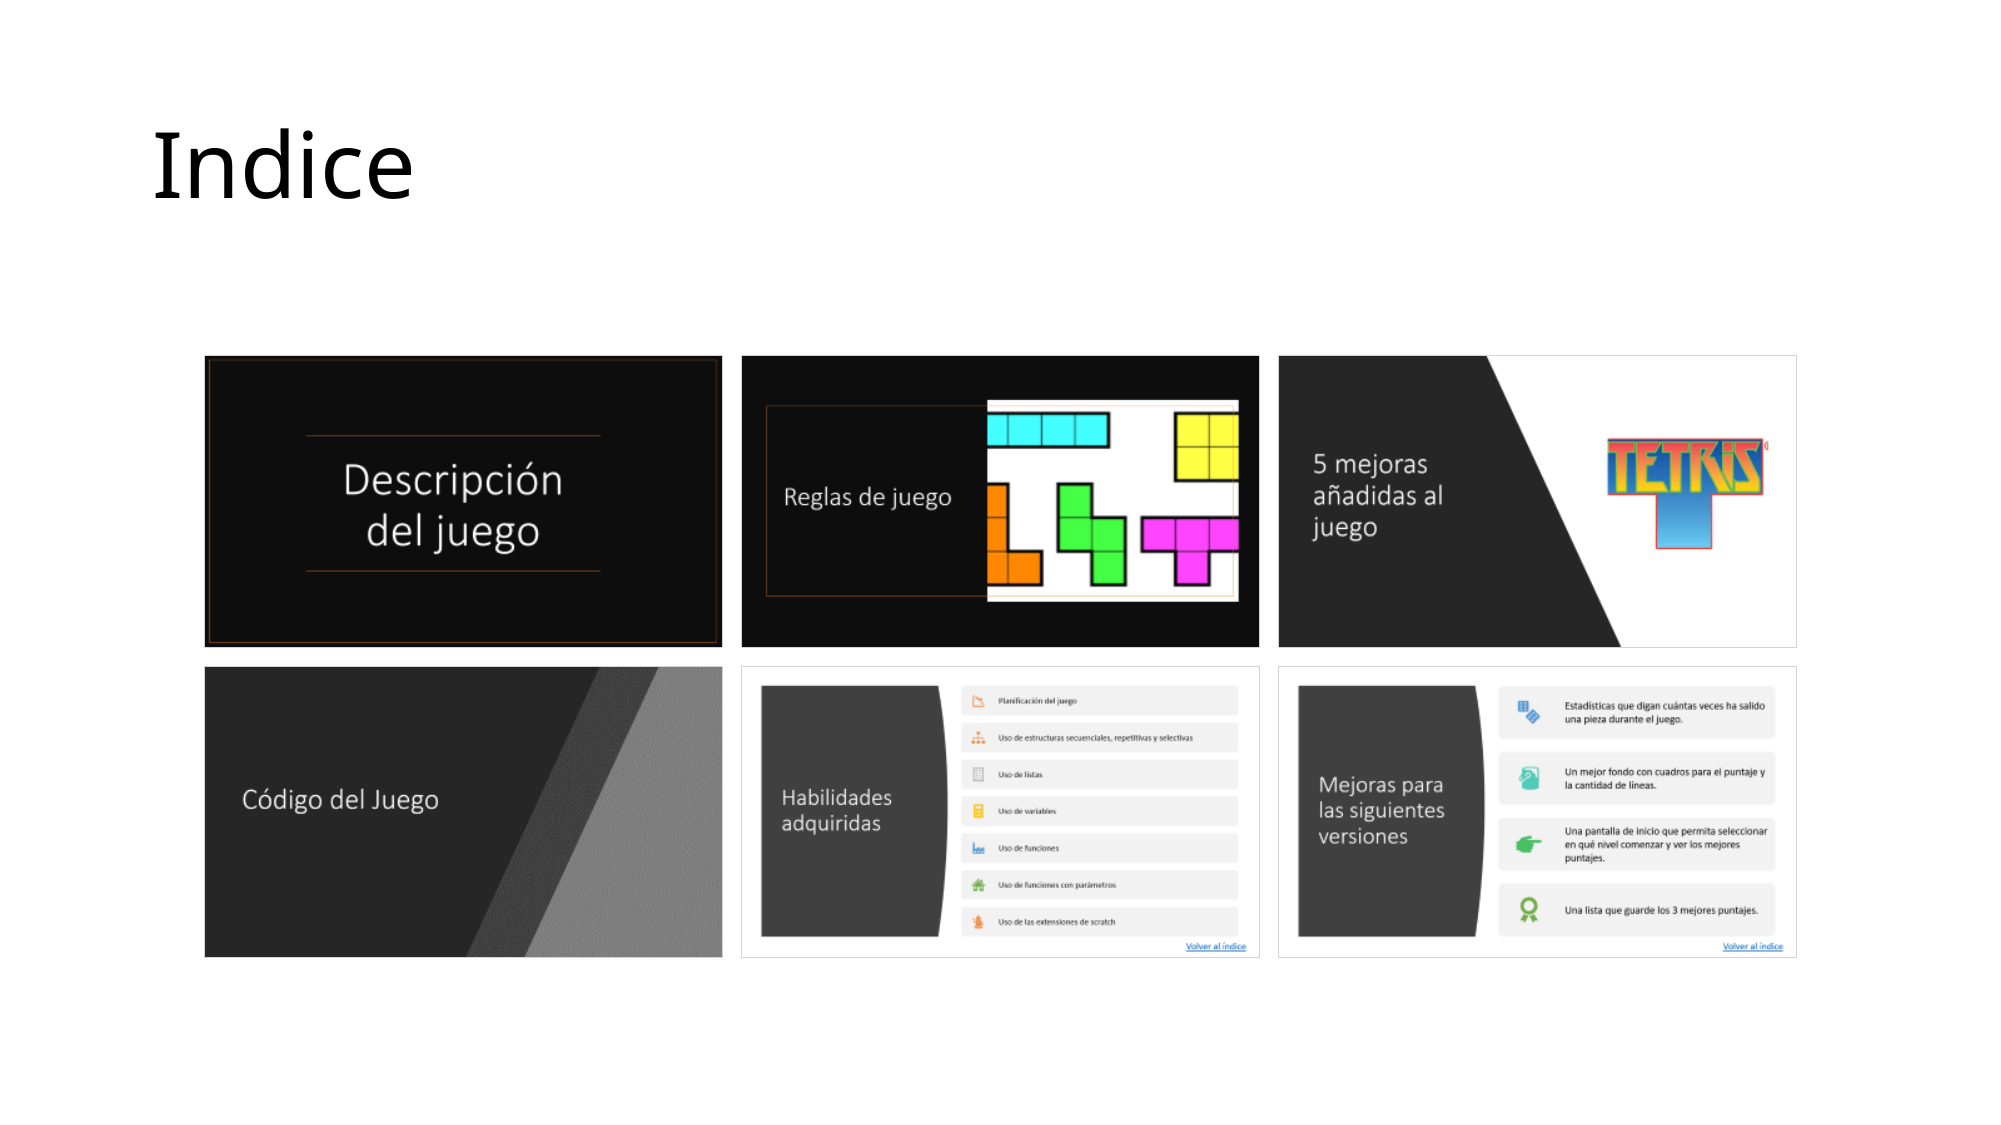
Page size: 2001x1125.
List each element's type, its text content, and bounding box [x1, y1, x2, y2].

picture [205, 356, 722, 647]
picture [742, 667, 1259, 957]
picture [205, 667, 722, 957]
title Indice [137, 59, 1863, 278]
picture [1279, 667, 1796, 957]
picture [742, 356, 1259, 647]
picture [1279, 356, 1796, 647]
